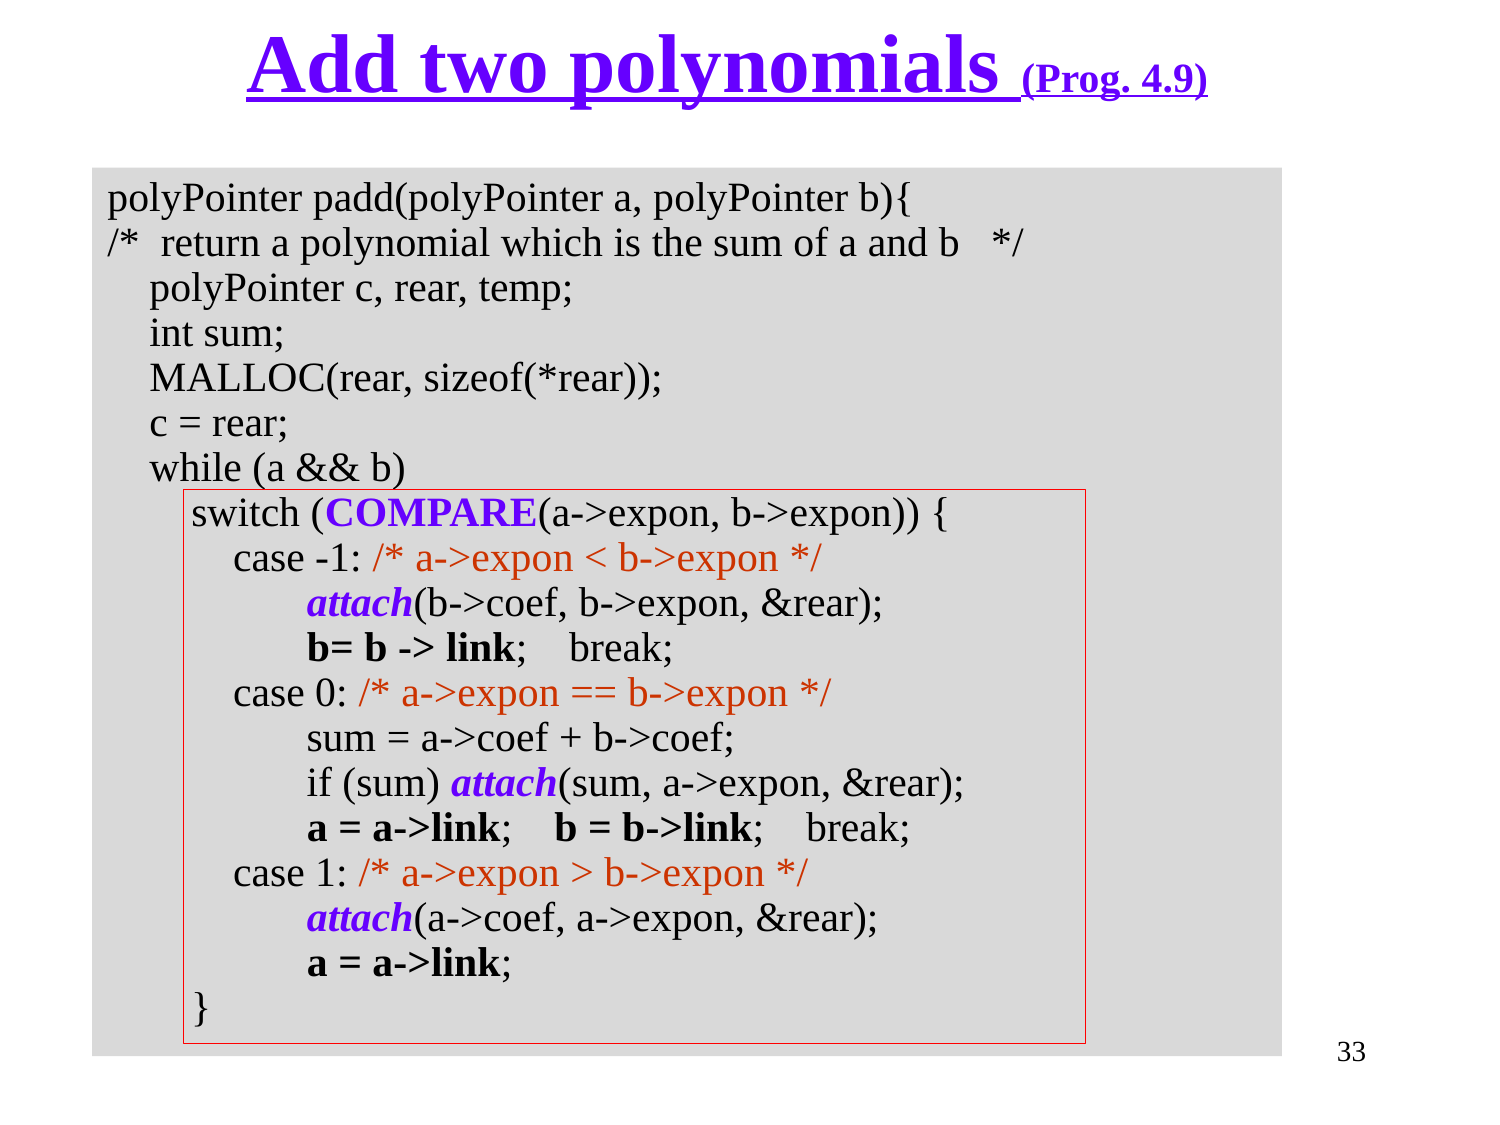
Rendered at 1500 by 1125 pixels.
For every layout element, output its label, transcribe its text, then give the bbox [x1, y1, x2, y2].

title Add two polynomials (Prog. 4.9) [120, 0, 1334, 119]
text_box polyPointer padd(polyPointer a, polyPointer b){ /* return a polynomial which is the sum of a and b */ polyPointer c, rear, temp; int sum; MALLOC(rear, sizeof(*rear)); c = rear; while (a && b) switch (COMPARE(a->expon, b->expon)) { case -1: /* a->expon < b->expon */ attach(b->coef, b->expon, &rear); b= b -> link; break; case 0: /* a->expon == b->expon */ sum = a->coef + b->coef; if (sum) attach(sum, a->expon, &rear); a = a->link; b = b->link; break; case 1: /* a->expon > b->expon */ attach(a->coef, a->expon, &rear); a = a->link; } [92, 167, 1282, 1057]
text_box [183, 489, 1086, 1044]
slide_number 33 [1068, 1024, 1382, 1101]
